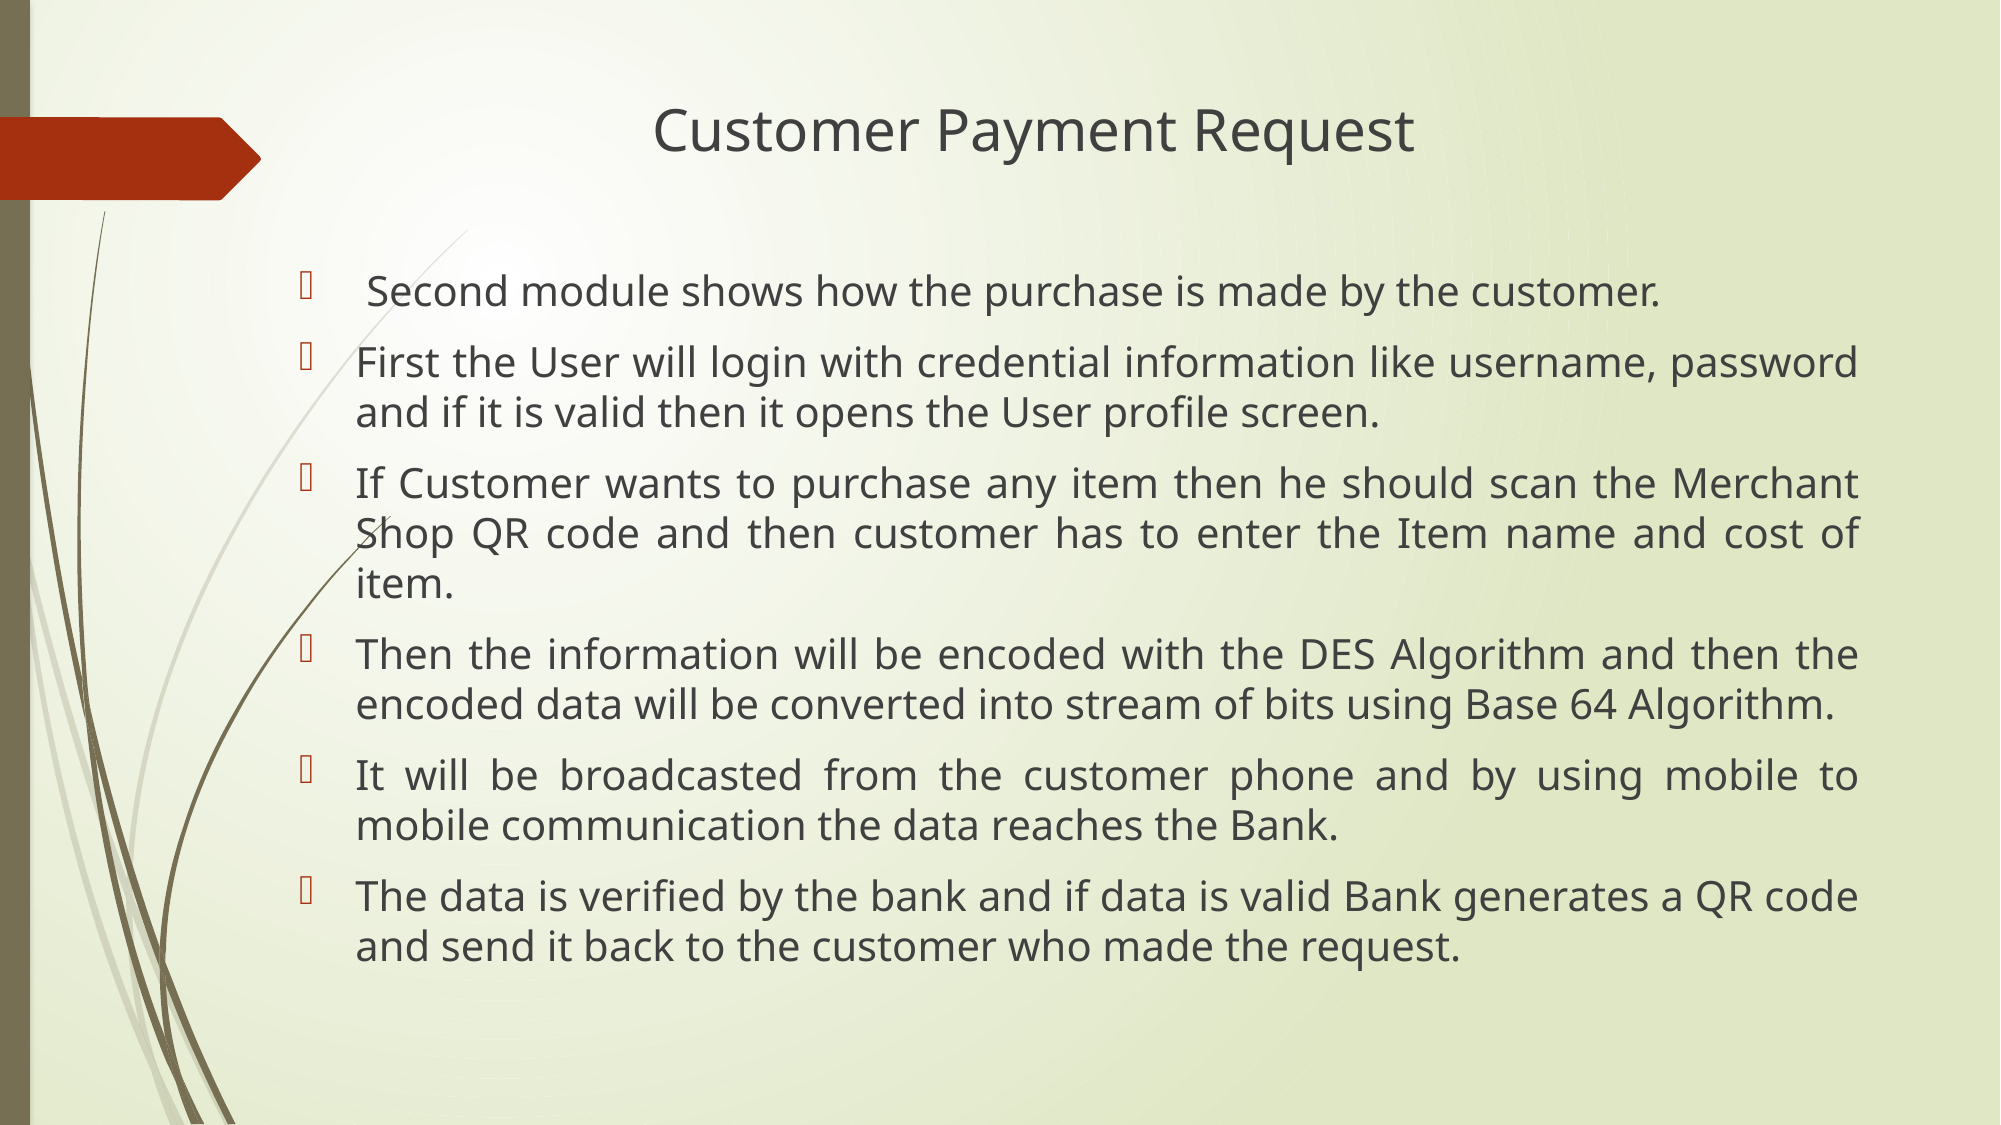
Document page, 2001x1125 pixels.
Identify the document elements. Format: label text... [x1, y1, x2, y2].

list Customer Payment Request Second module shows how the purchase is made by the customer. First the User will login with credential information like username, password and if it is valid then it opens the User profile screen. If Customer wants to purchase any item then he should scan the Merchant Shop QR code and then customer has to enter the Item name and cost of item. Then the information will be encoded with the DES Algorithm and then the encoded data will be converted into stream of bits using Base 64 Algorithm. It will be broadcasted from the customer phone and by using mobile to mobile communication the data reaches the Bank. The data is verified by the bank and if data is valid Bank generates a QR code and send it back to the customer who made the request. [265, 85, 1876, 1064]
